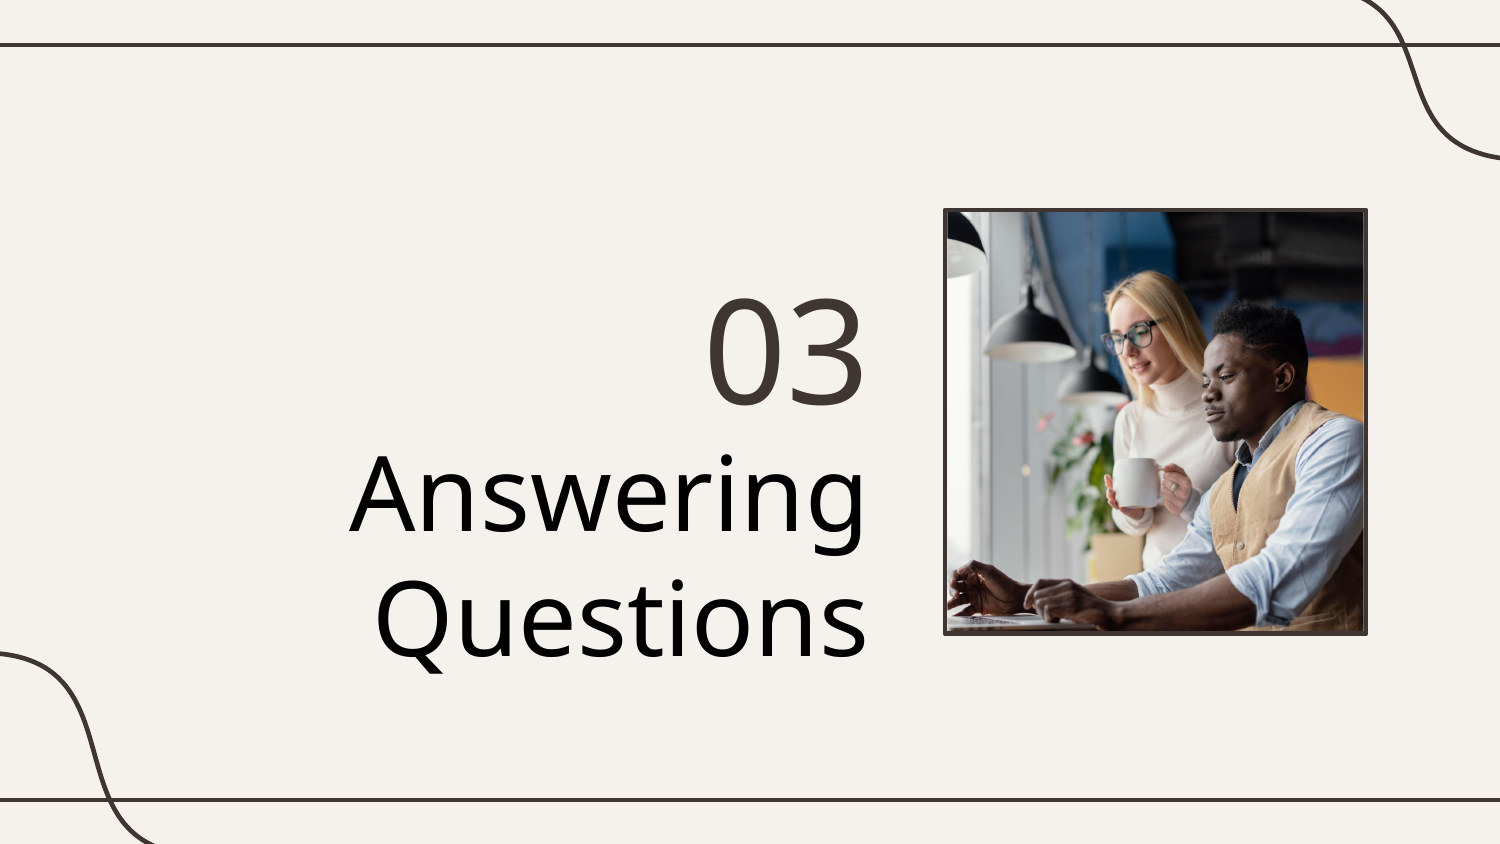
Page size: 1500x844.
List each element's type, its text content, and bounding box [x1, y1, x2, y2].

title Answering Questions [275, 412, 885, 545]
title 03 [613, 243, 885, 404]
picture [947, 212, 1364, 632]
